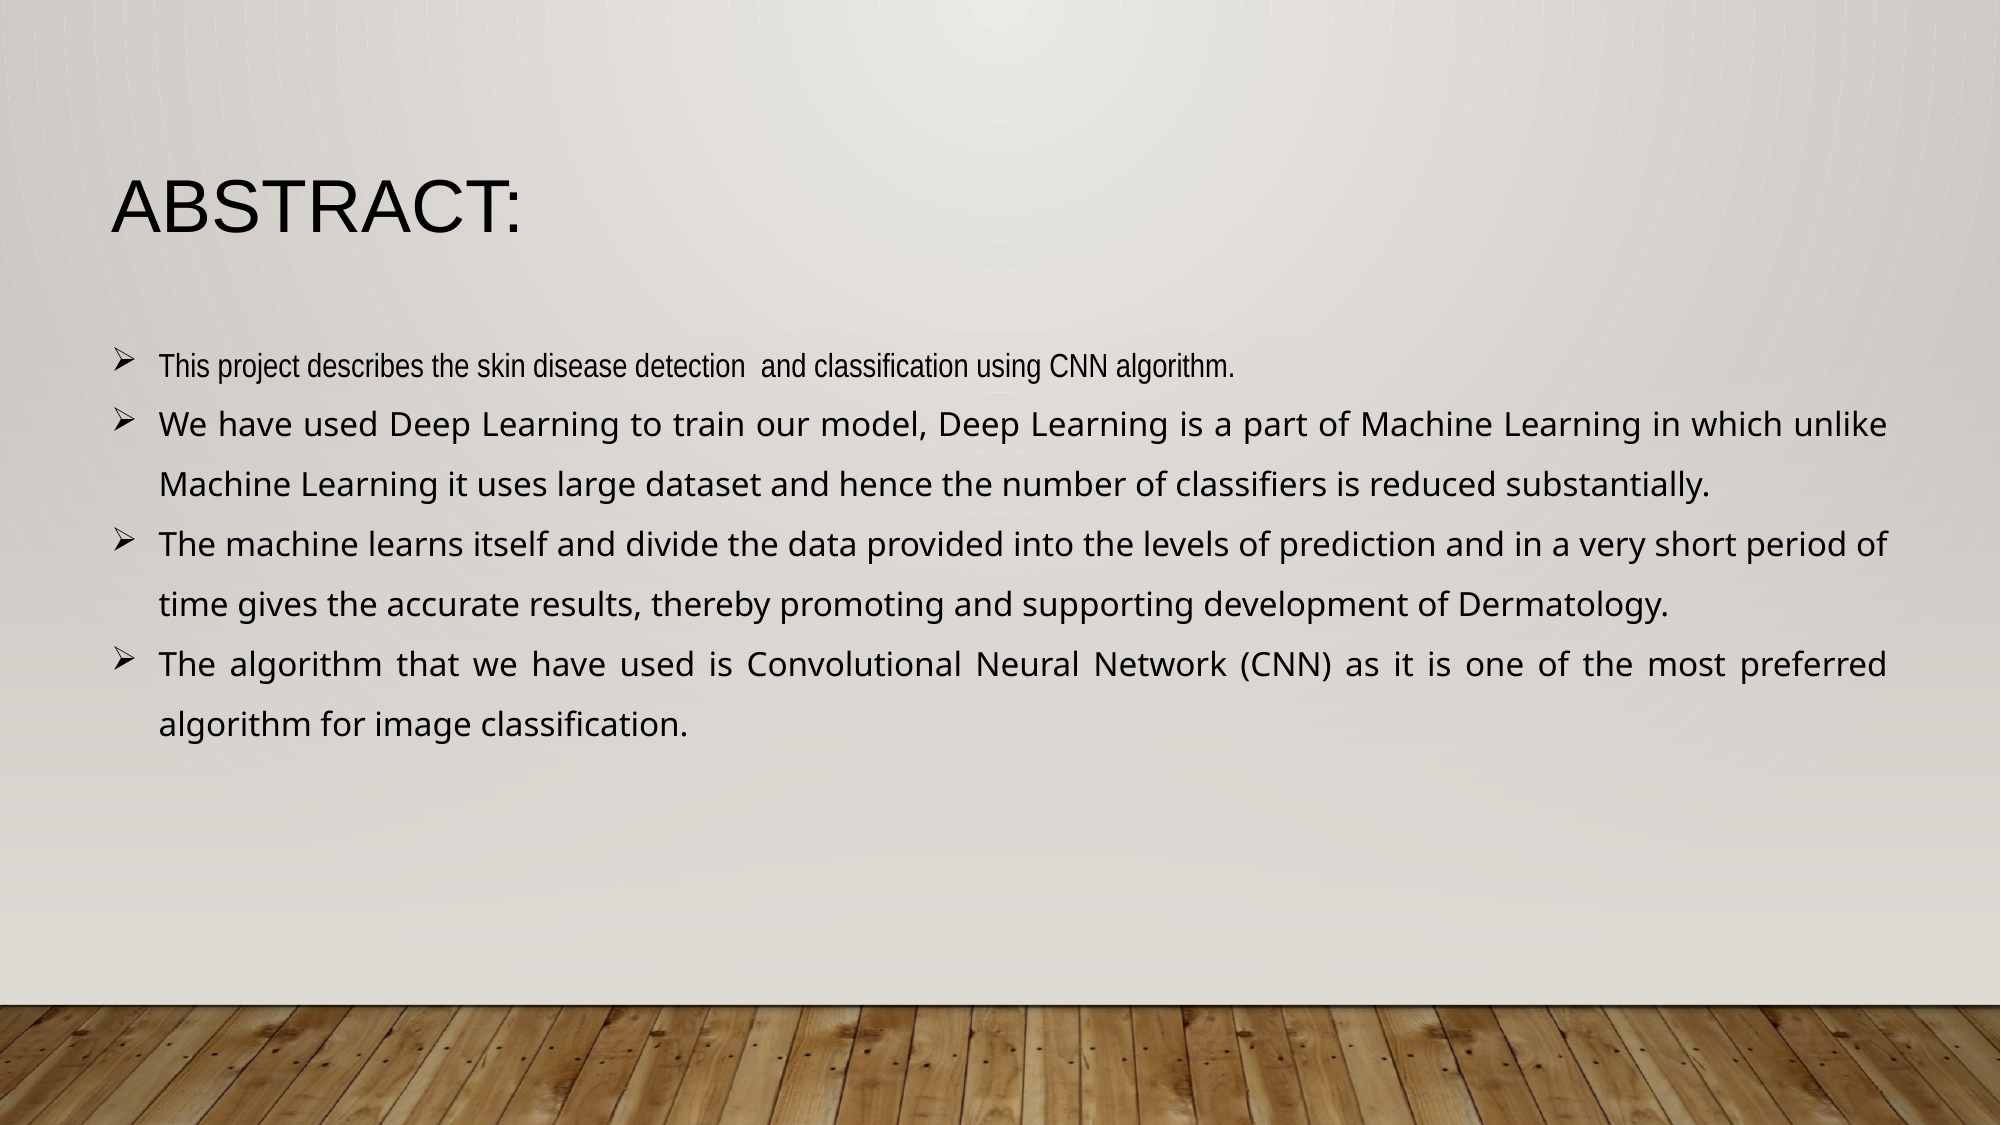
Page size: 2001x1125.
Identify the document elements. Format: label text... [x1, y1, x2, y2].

text_box This project describes the skin disease detection and classification using CNN algorithm. We have used Deep Learning to train our model, Deep Learning is a part of Machine Learning in which unlike Machine Learning it uses large dataset and hence the number of classifiers is reduced substantially. The machine learns itself and divide the data provided into the levels of prediction and in a very short period of time gives the accurate results, thereby promoting and supporting development of Dermatology. The algorithm that we have used is Convolutional Neural Network (CNN) as it is one of the most preferred algorithm for image classification. [96, 316, 1906, 811]
picture [0, 1005, 2000, 1125]
text_box ABSTRACT: [96, 149, 2000, 255]
